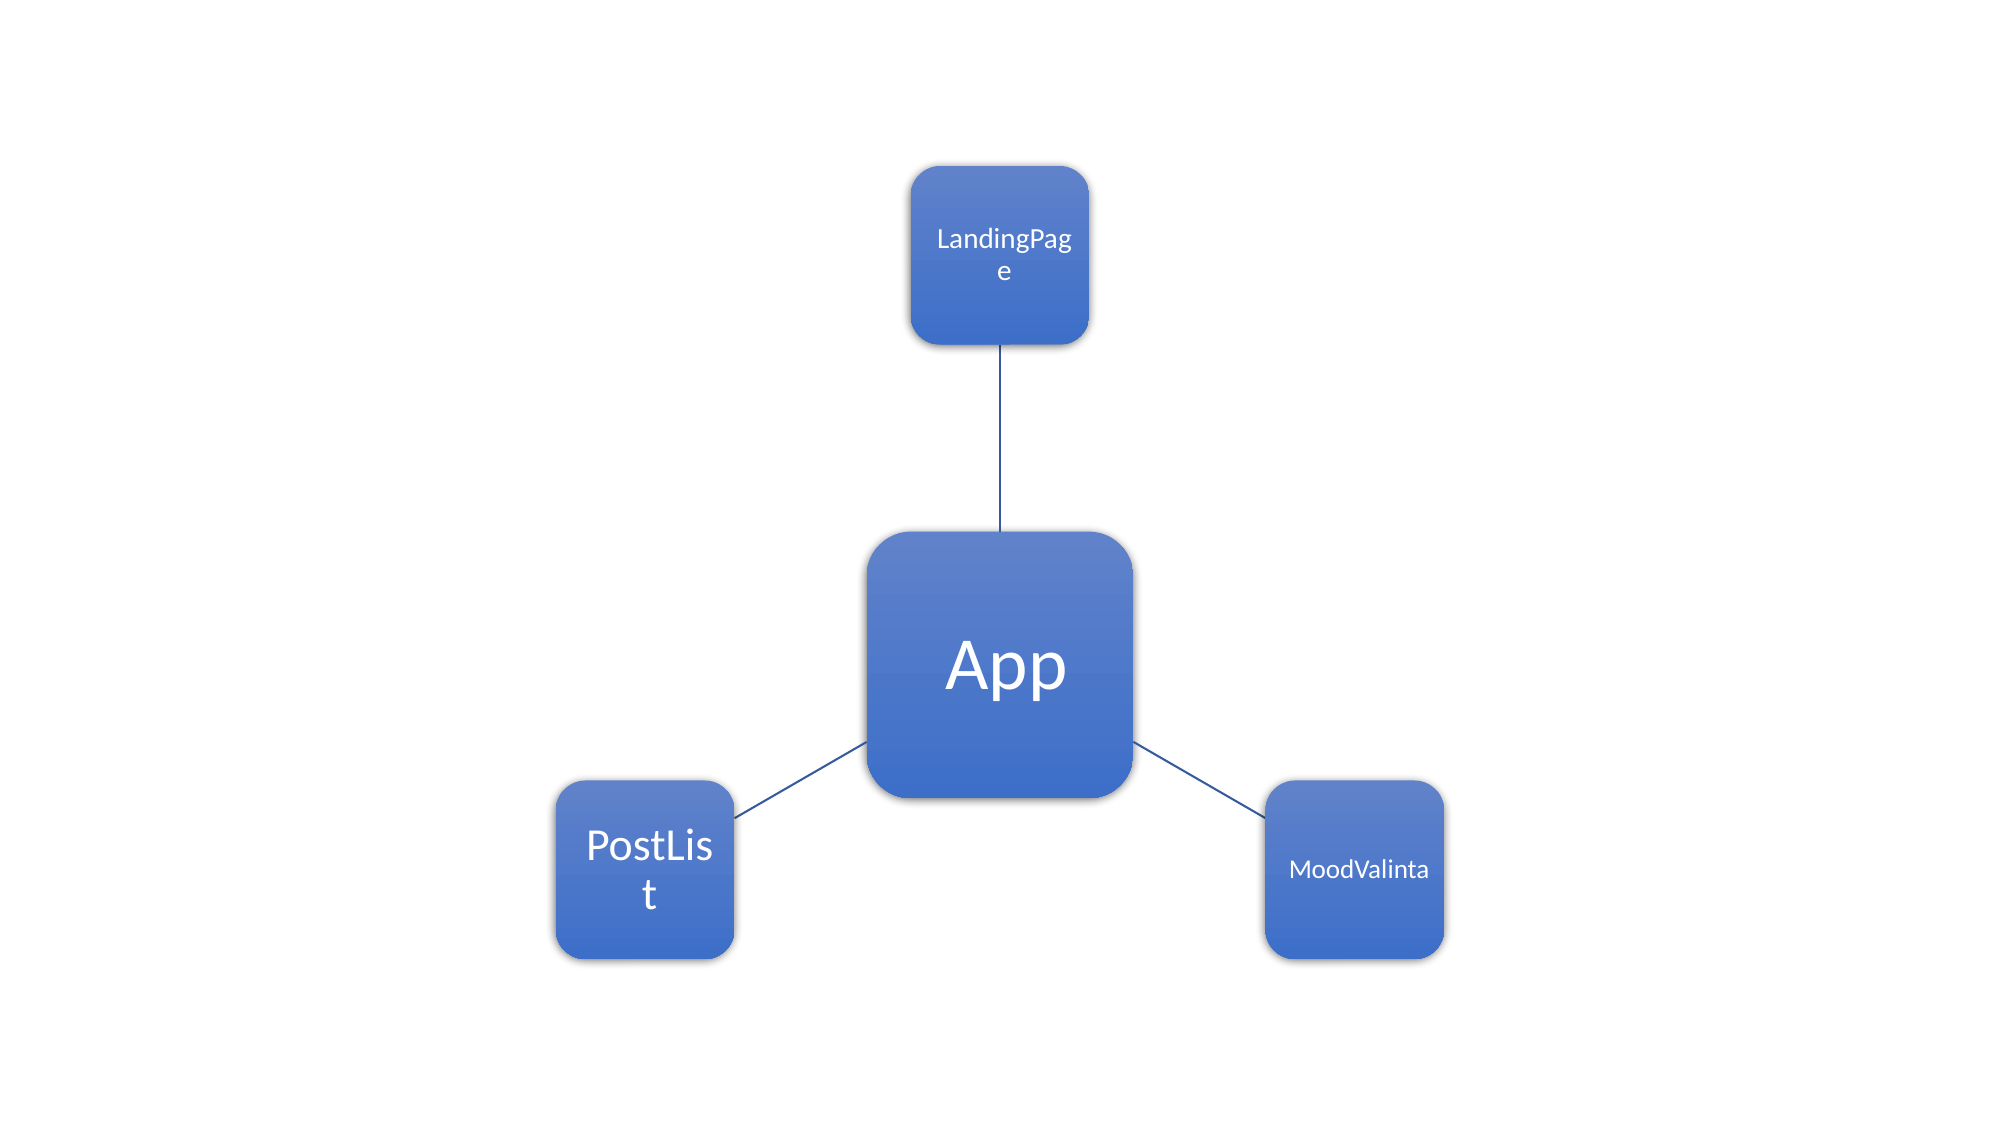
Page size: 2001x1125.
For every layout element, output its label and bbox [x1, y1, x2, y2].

text_box [333, 117, 1667, 1007]
